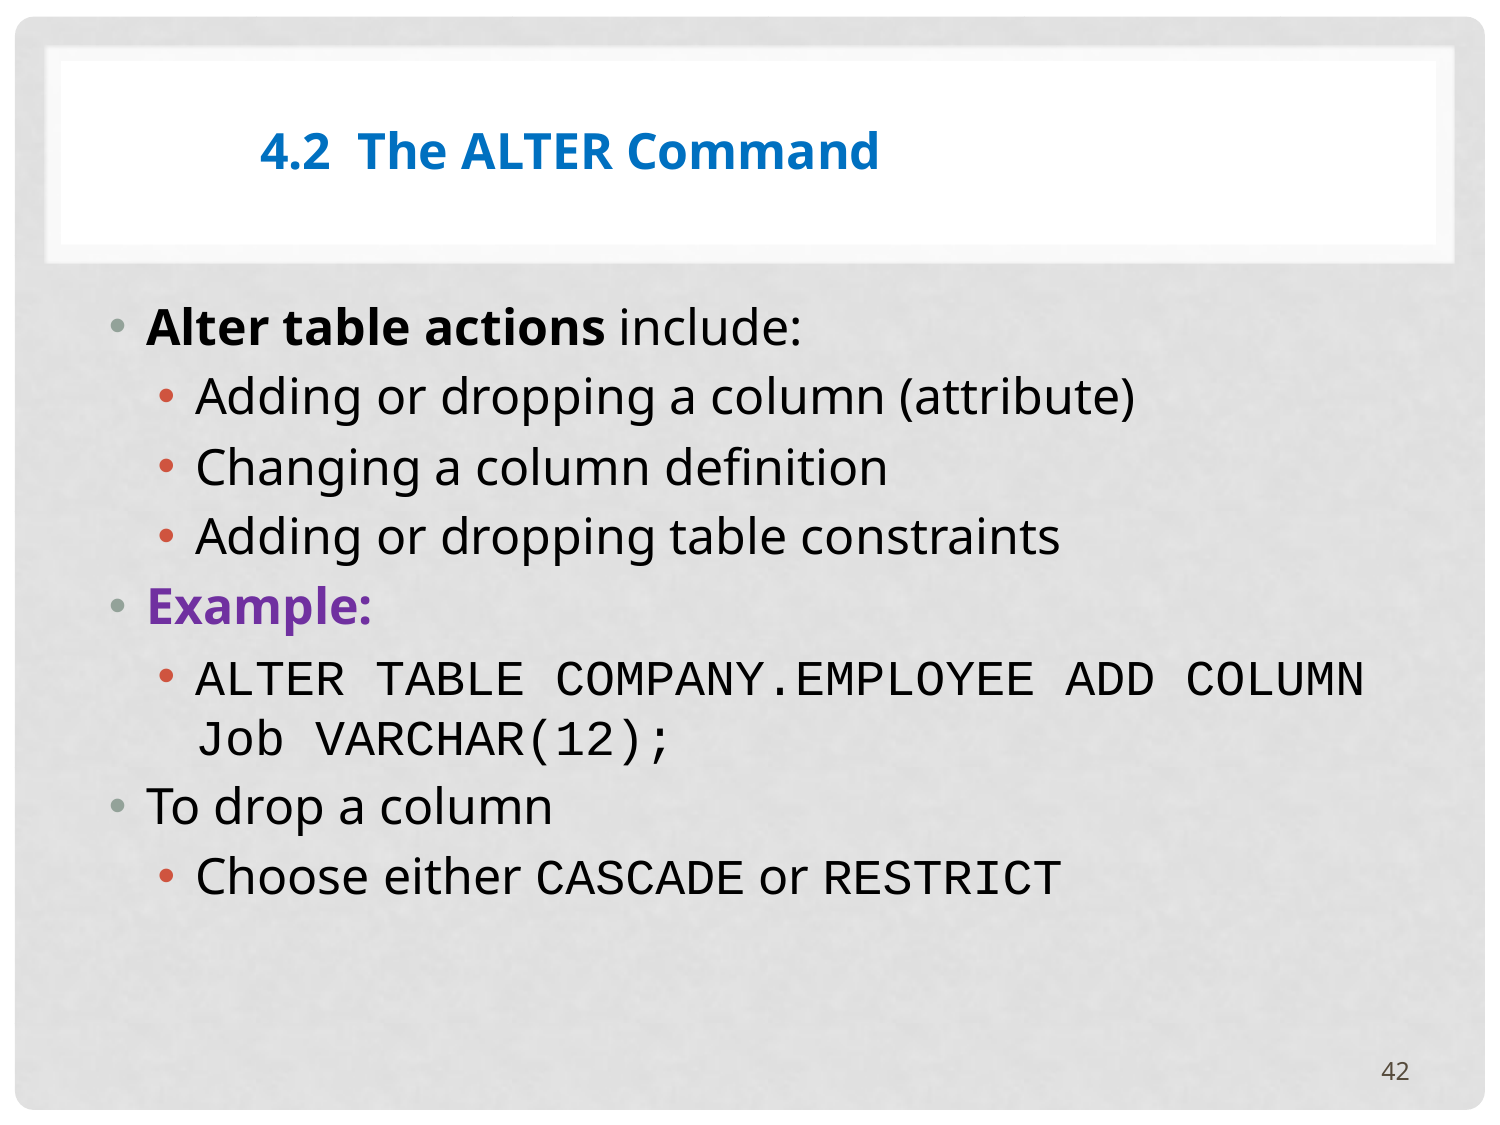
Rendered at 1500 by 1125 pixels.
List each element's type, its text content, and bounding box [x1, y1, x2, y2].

list Alter table actions include: Adding or dropping a column (attribute) Changing a column definition Adding or dropping table constraints Example: ALTER TABLE COMPANY.EMPLOYEE ADD COLUMN Job VARCHAR(12); To drop a column Choose either CASCADE or RESTRICT [75, 287, 1425, 1005]
slide_number 42 [1074, 1042, 1425, 1103]
text_box 4.2 The ALTER Command [245, 112, 897, 188]
